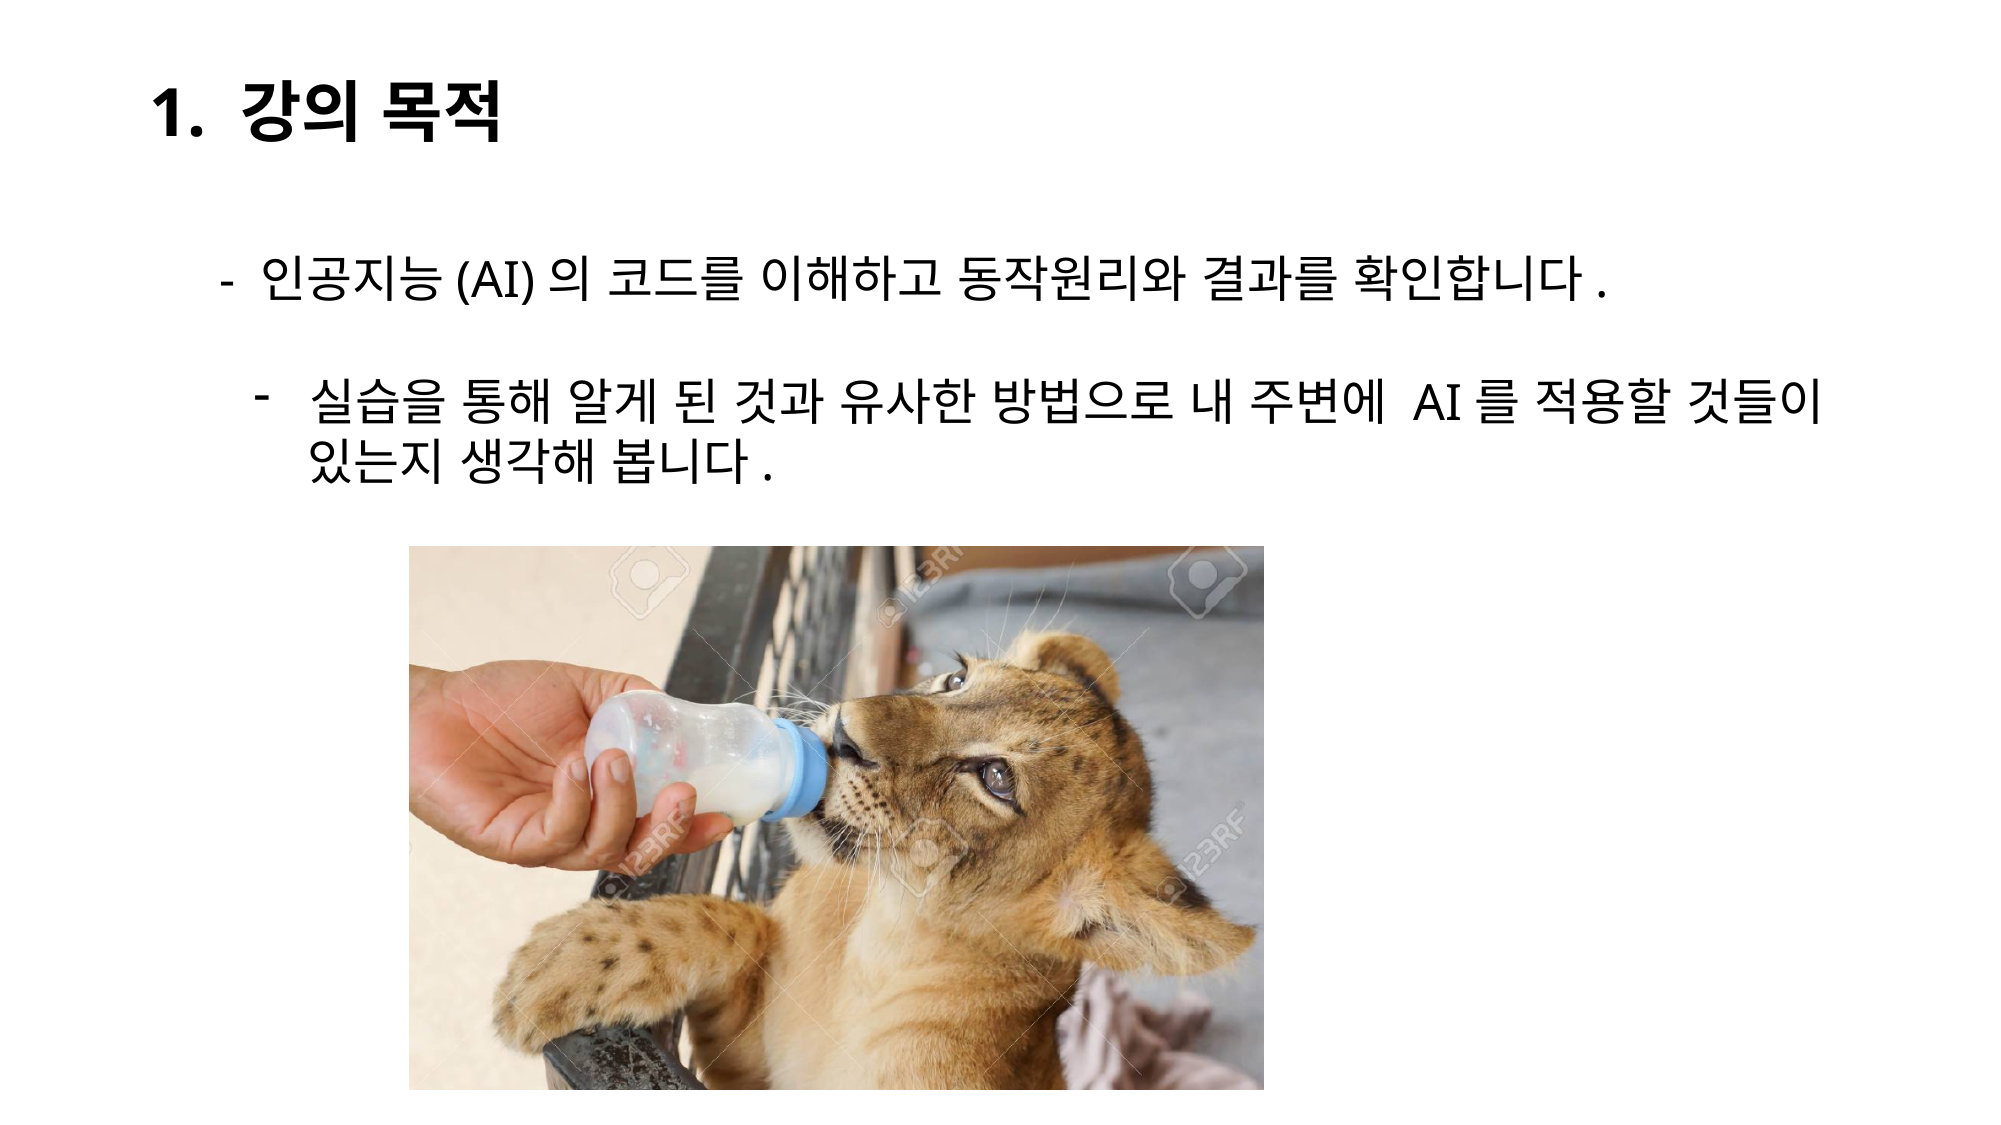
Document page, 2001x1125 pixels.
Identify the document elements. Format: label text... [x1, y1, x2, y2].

text_box 실습을 통해 알게 된 것과 유사한 방법으로 내 주변에 AI를 적용할 것들이 있는지 생각해 봅니다. [238, 363, 1854, 498]
text_box - 인공지능(AI)의 코드를 이해하고 동작원리와 결과를 확인합니다. [204, 240, 1625, 315]
picture [409, 546, 1264, 1090]
text_box 1. 강의 목적 [134, 62, 520, 158]
